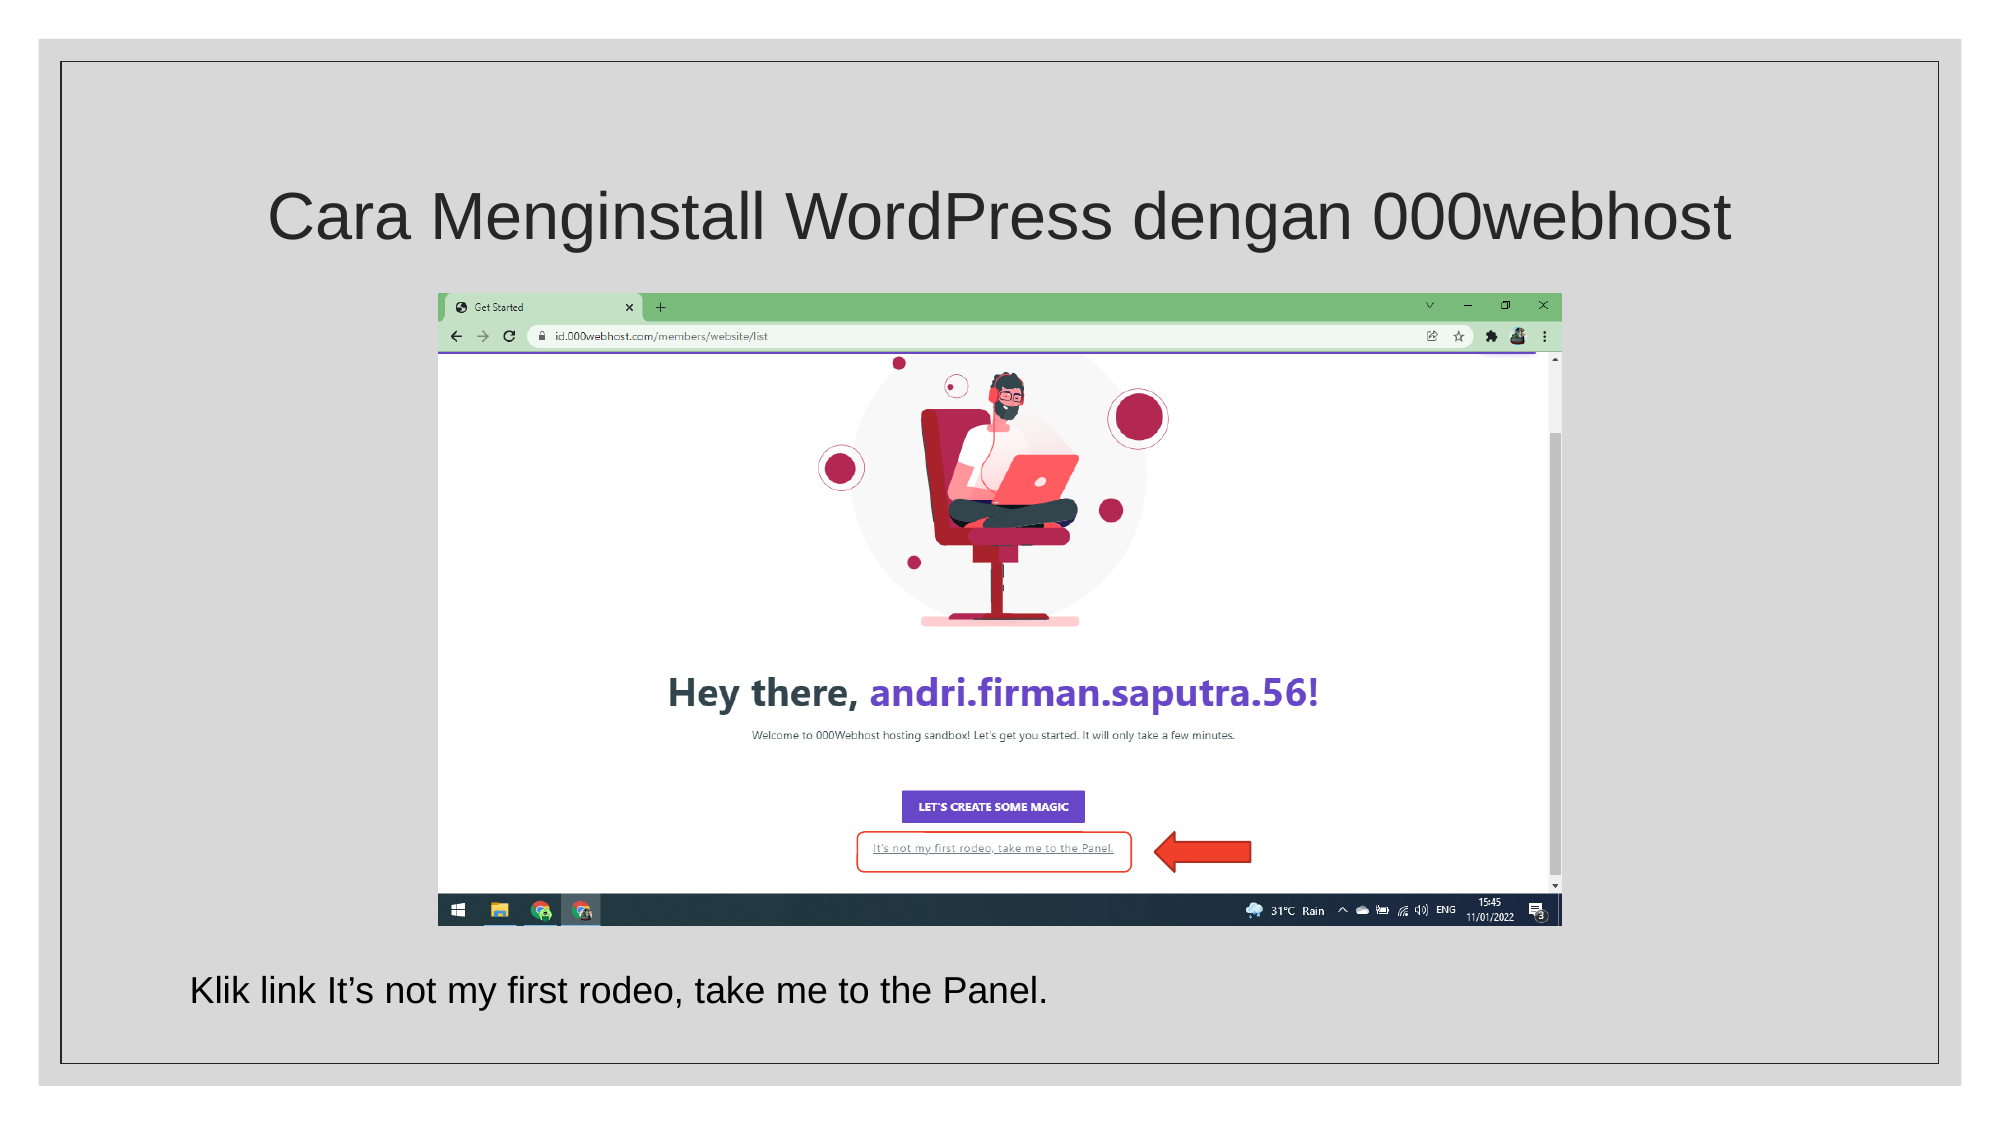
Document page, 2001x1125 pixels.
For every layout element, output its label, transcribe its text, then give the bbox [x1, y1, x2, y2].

title Cara Menginstall WordPress dengan 000webhost [174, 105, 1825, 331]
text_box Klik link It’s not my first rodeo, take me to the Panel. [174, 958, 1825, 1019]
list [438, 293, 1562, 926]
